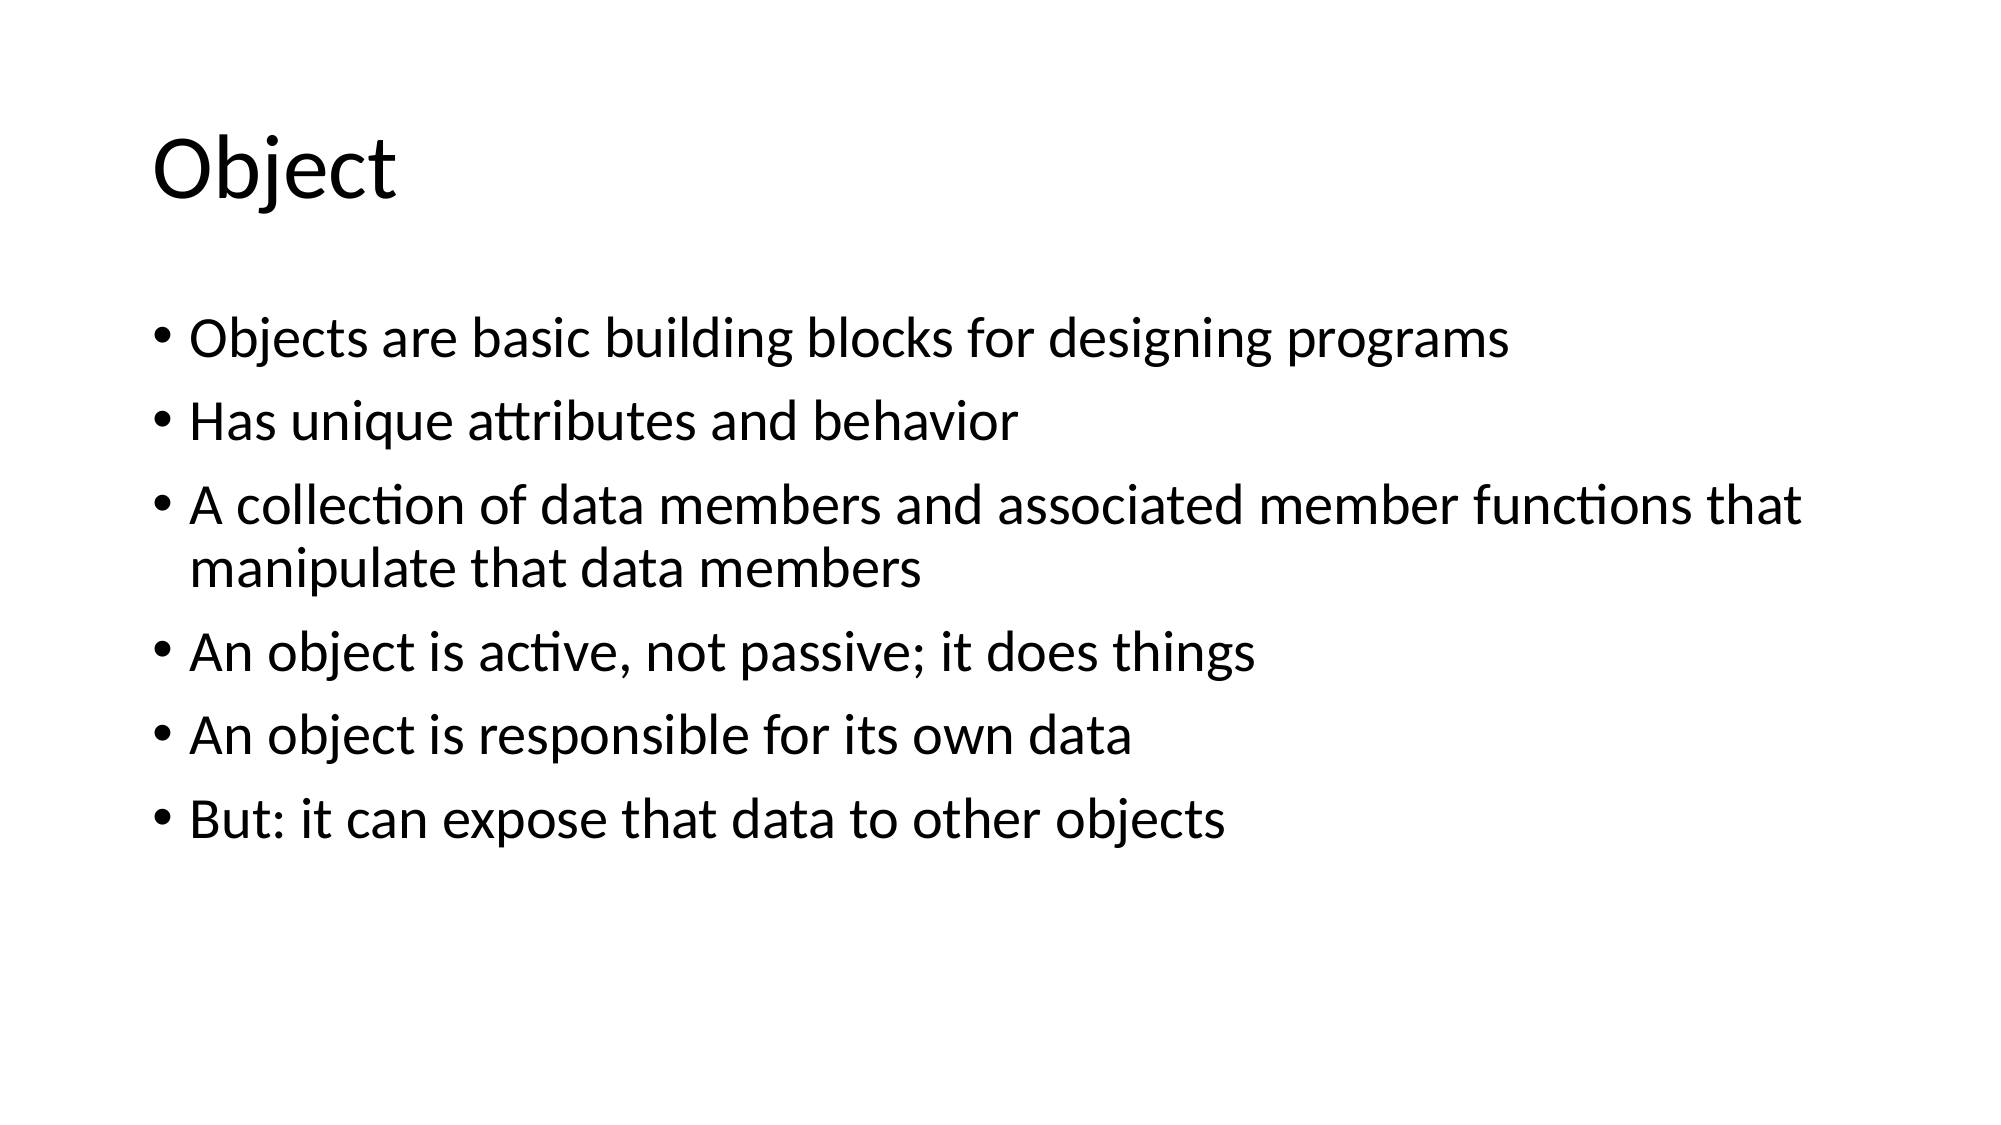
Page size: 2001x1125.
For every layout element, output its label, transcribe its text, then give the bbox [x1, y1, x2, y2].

title Object [137, 59, 1863, 278]
list Objects are basic building blocks for designing programs Has unique attributes and behavior A collection of data members and associated member functions that manipulate that data members An object is active, not passive; it does things An object is responsible for its own data But: it can expose that data to other objects [137, 299, 1863, 1014]
